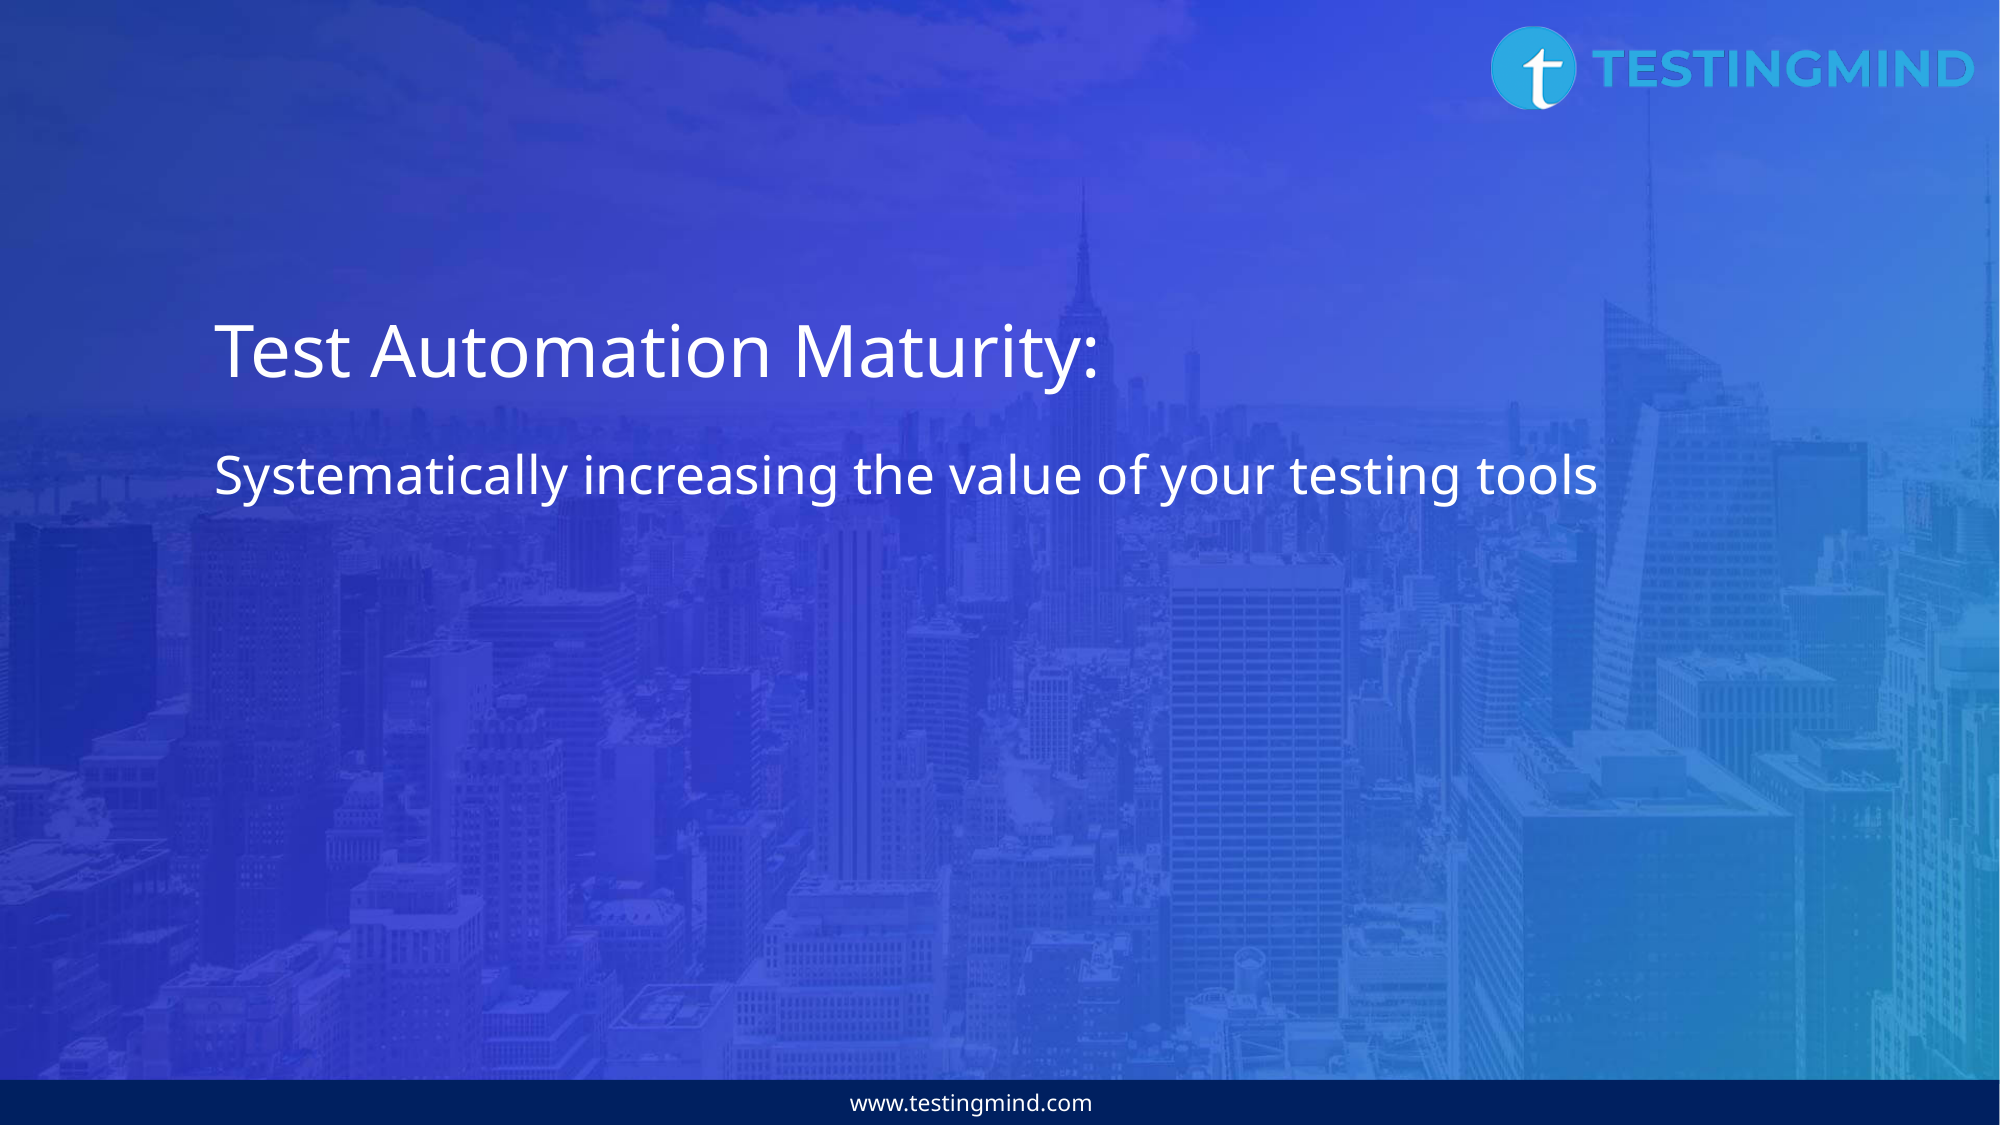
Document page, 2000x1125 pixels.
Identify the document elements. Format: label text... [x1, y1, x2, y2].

title Test Automation Maturity: Systematically increasing the value of your testing tools [199, 299, 1800, 800]
picture [0, 0, 2000, 1079]
